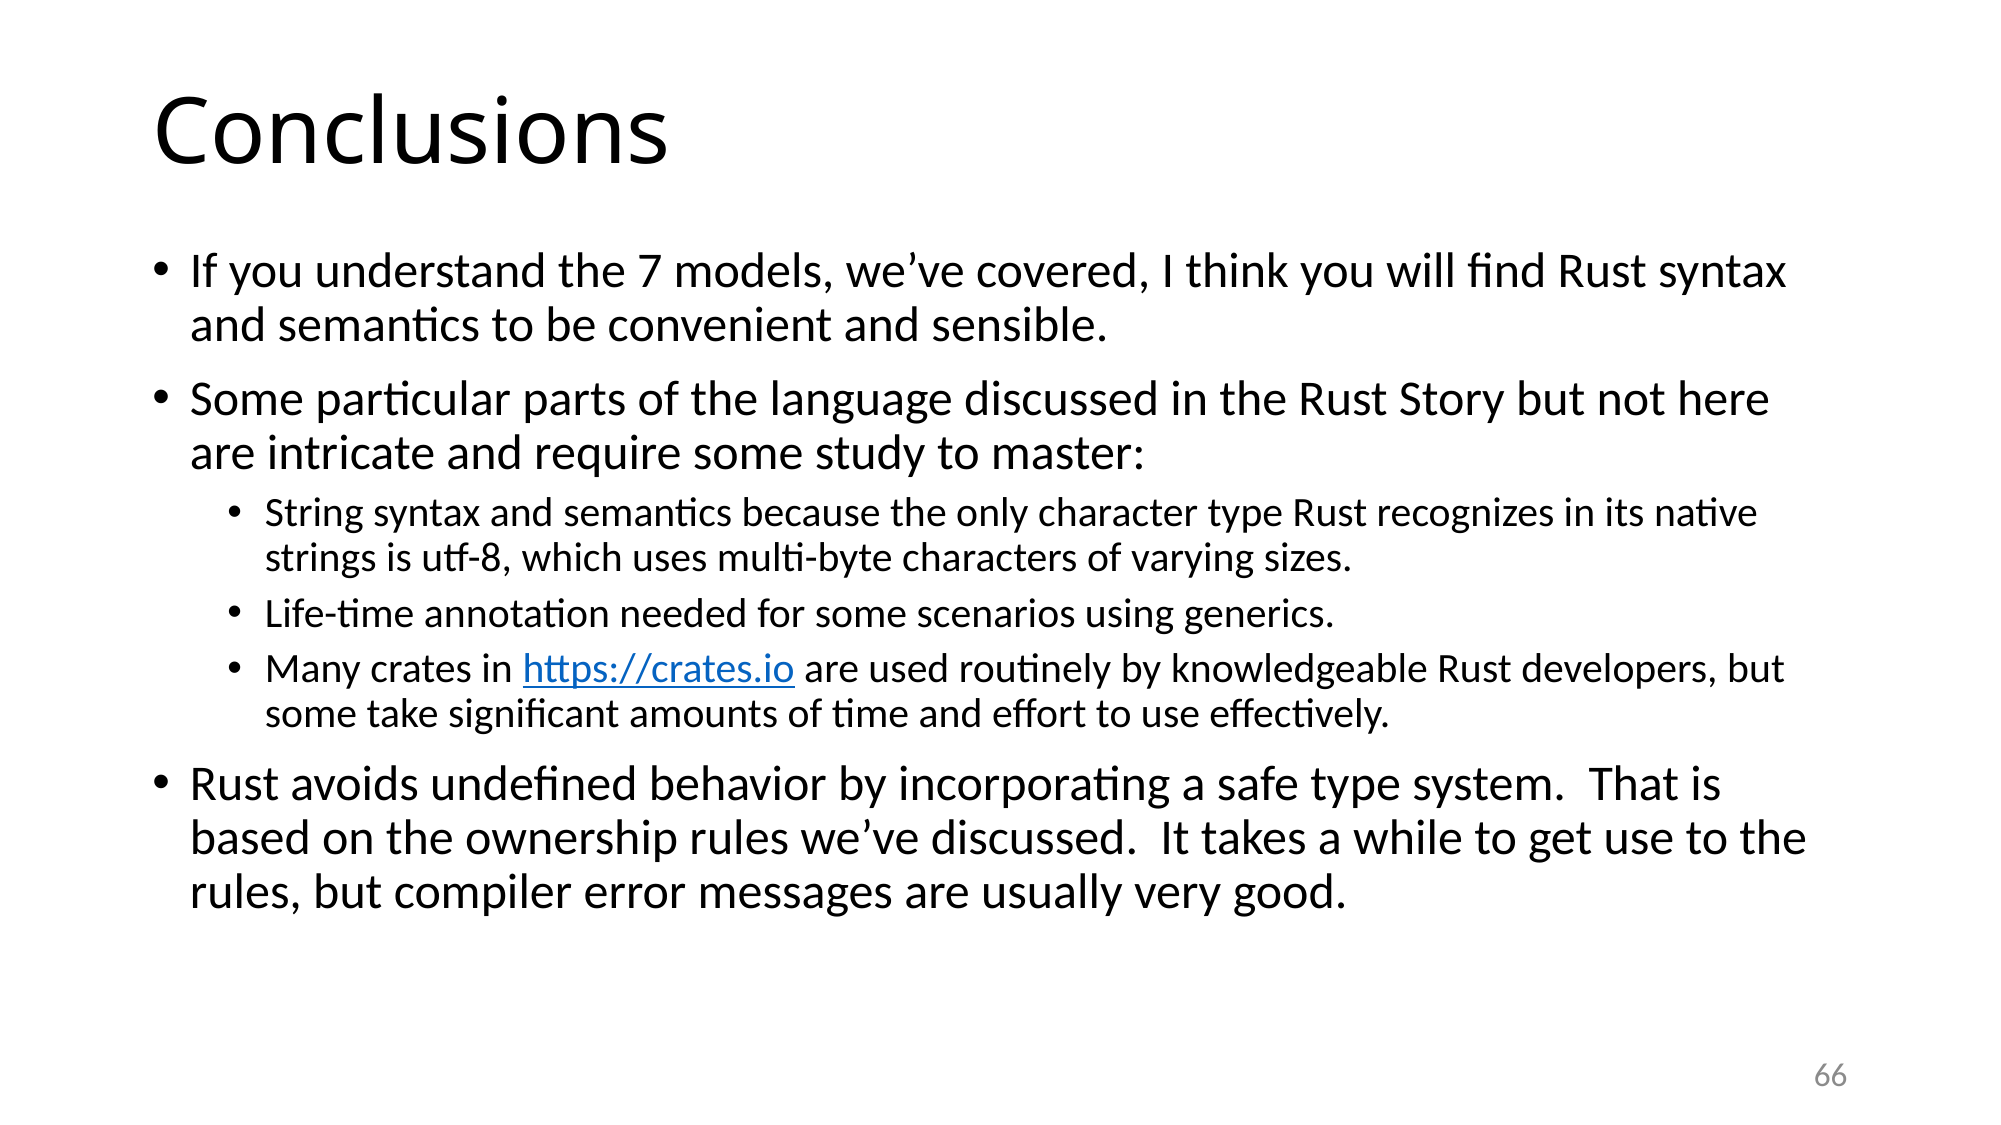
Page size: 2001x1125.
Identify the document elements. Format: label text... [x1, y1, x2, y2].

list If you understand the 7 models, we’ve covered, I think you will find Rust syntax and semantics to be convenient and sensible. Some particular parts of the language discussed in the Rust Story but not here are intricate and require some study to master: String syntax and semantics because the only character type Rust recognizes in its native strings is utf-8, which uses multi-byte characters of varying sizes. Life-time annotation needed for some scenarios using generics. Many crates in https://crates.io are used routinely by knowledgeable Rust developers, but some take significant amounts of time and effort to use effectively. Rust avoids undefined behavior by incorporating a safe type system. That is based on the ownership rules we’ve discussed. It takes a while to get use to the rules, but compiler error messages are usually very good. [137, 236, 1863, 1014]
slide_number 66 [1412, 1042, 1863, 1103]
title Conclusions [137, 55, 1863, 214]
